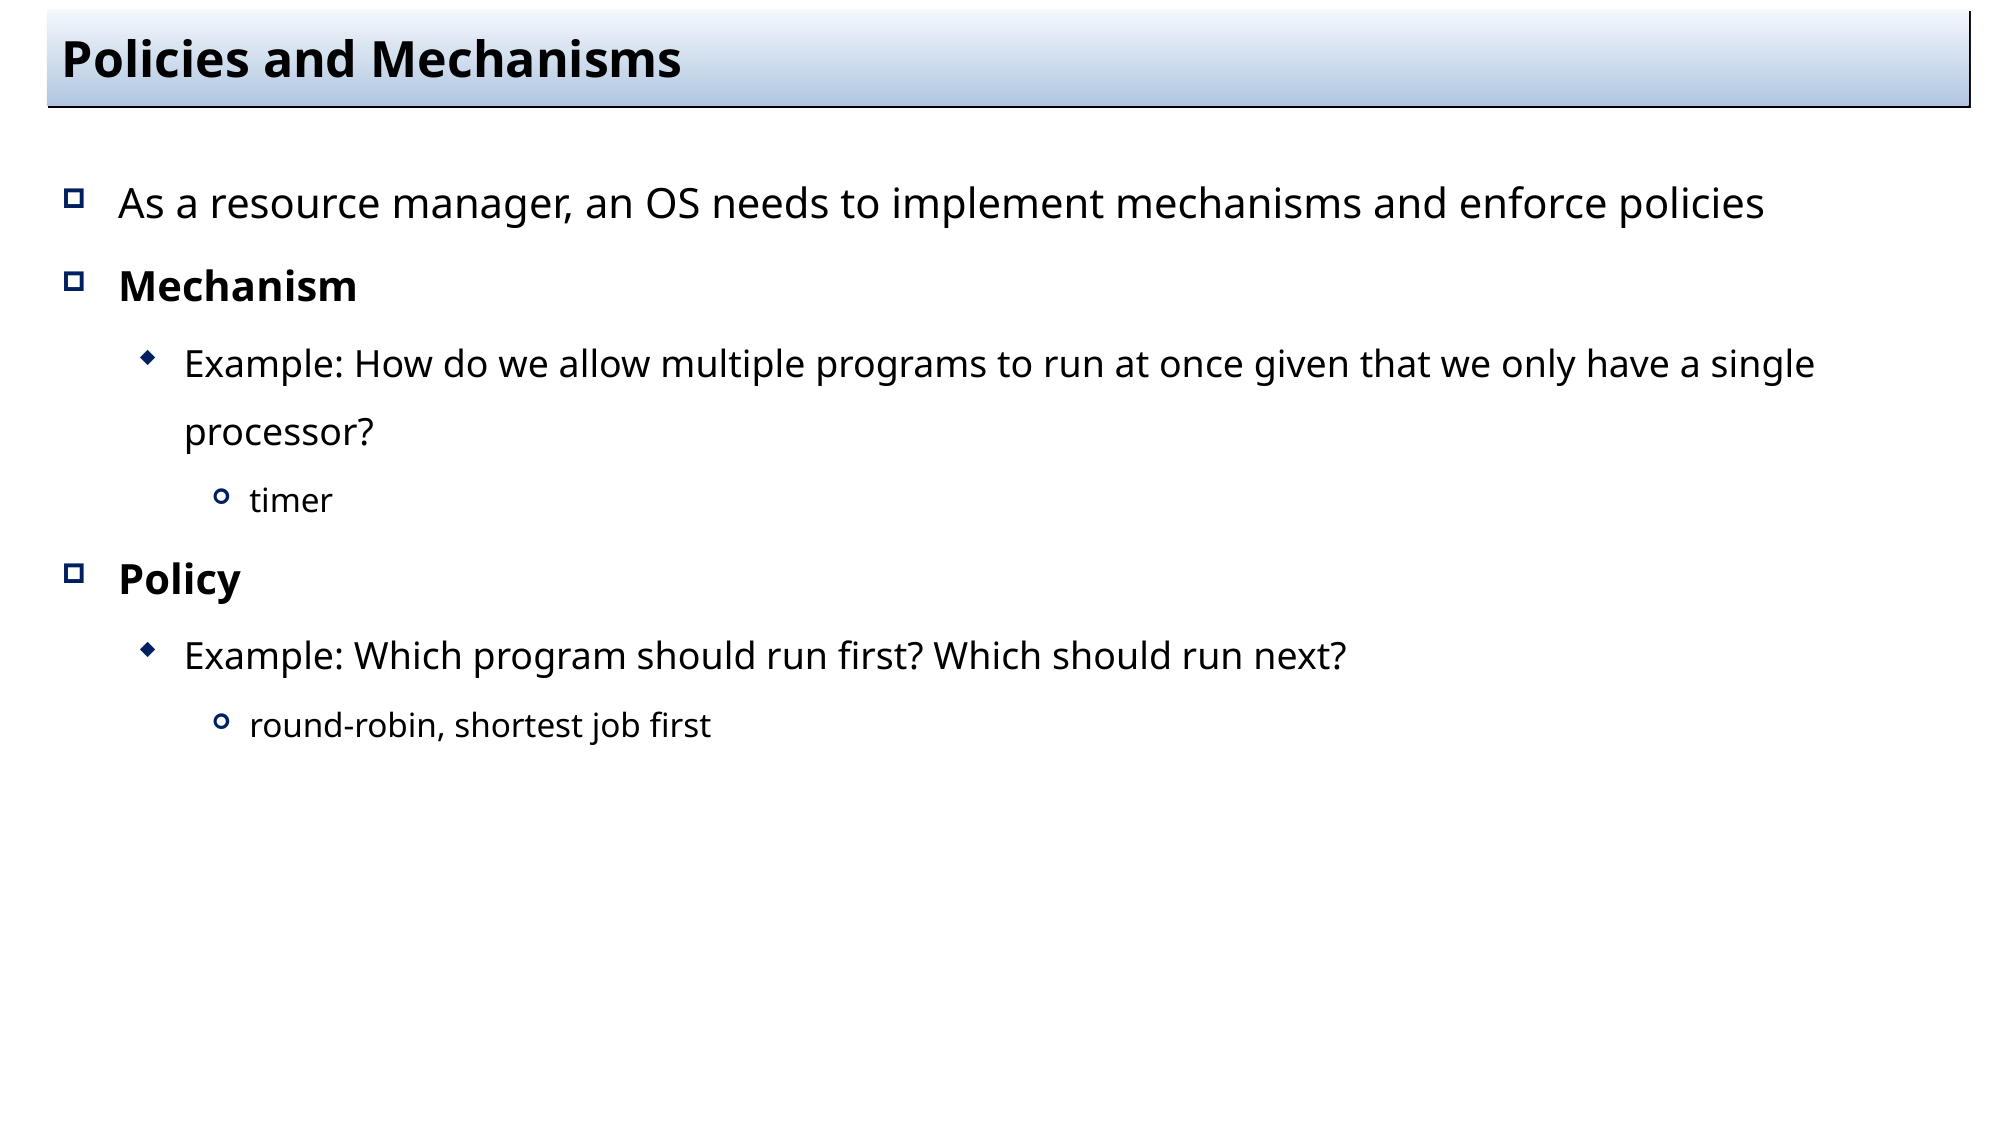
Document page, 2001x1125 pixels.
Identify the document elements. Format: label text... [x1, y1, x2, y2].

list As a resource manager, an OS needs to implement mechanisms and enforce policies Mechanism Example: How do we allow multiple programs to run at once given that we only have a single processor? timer Policy Example: Which program should run first? Which should run next? round-robin, shortest job first [46, 144, 1969, 1048]
title Policies and Mechanisms [46, 8, 1969, 106]
